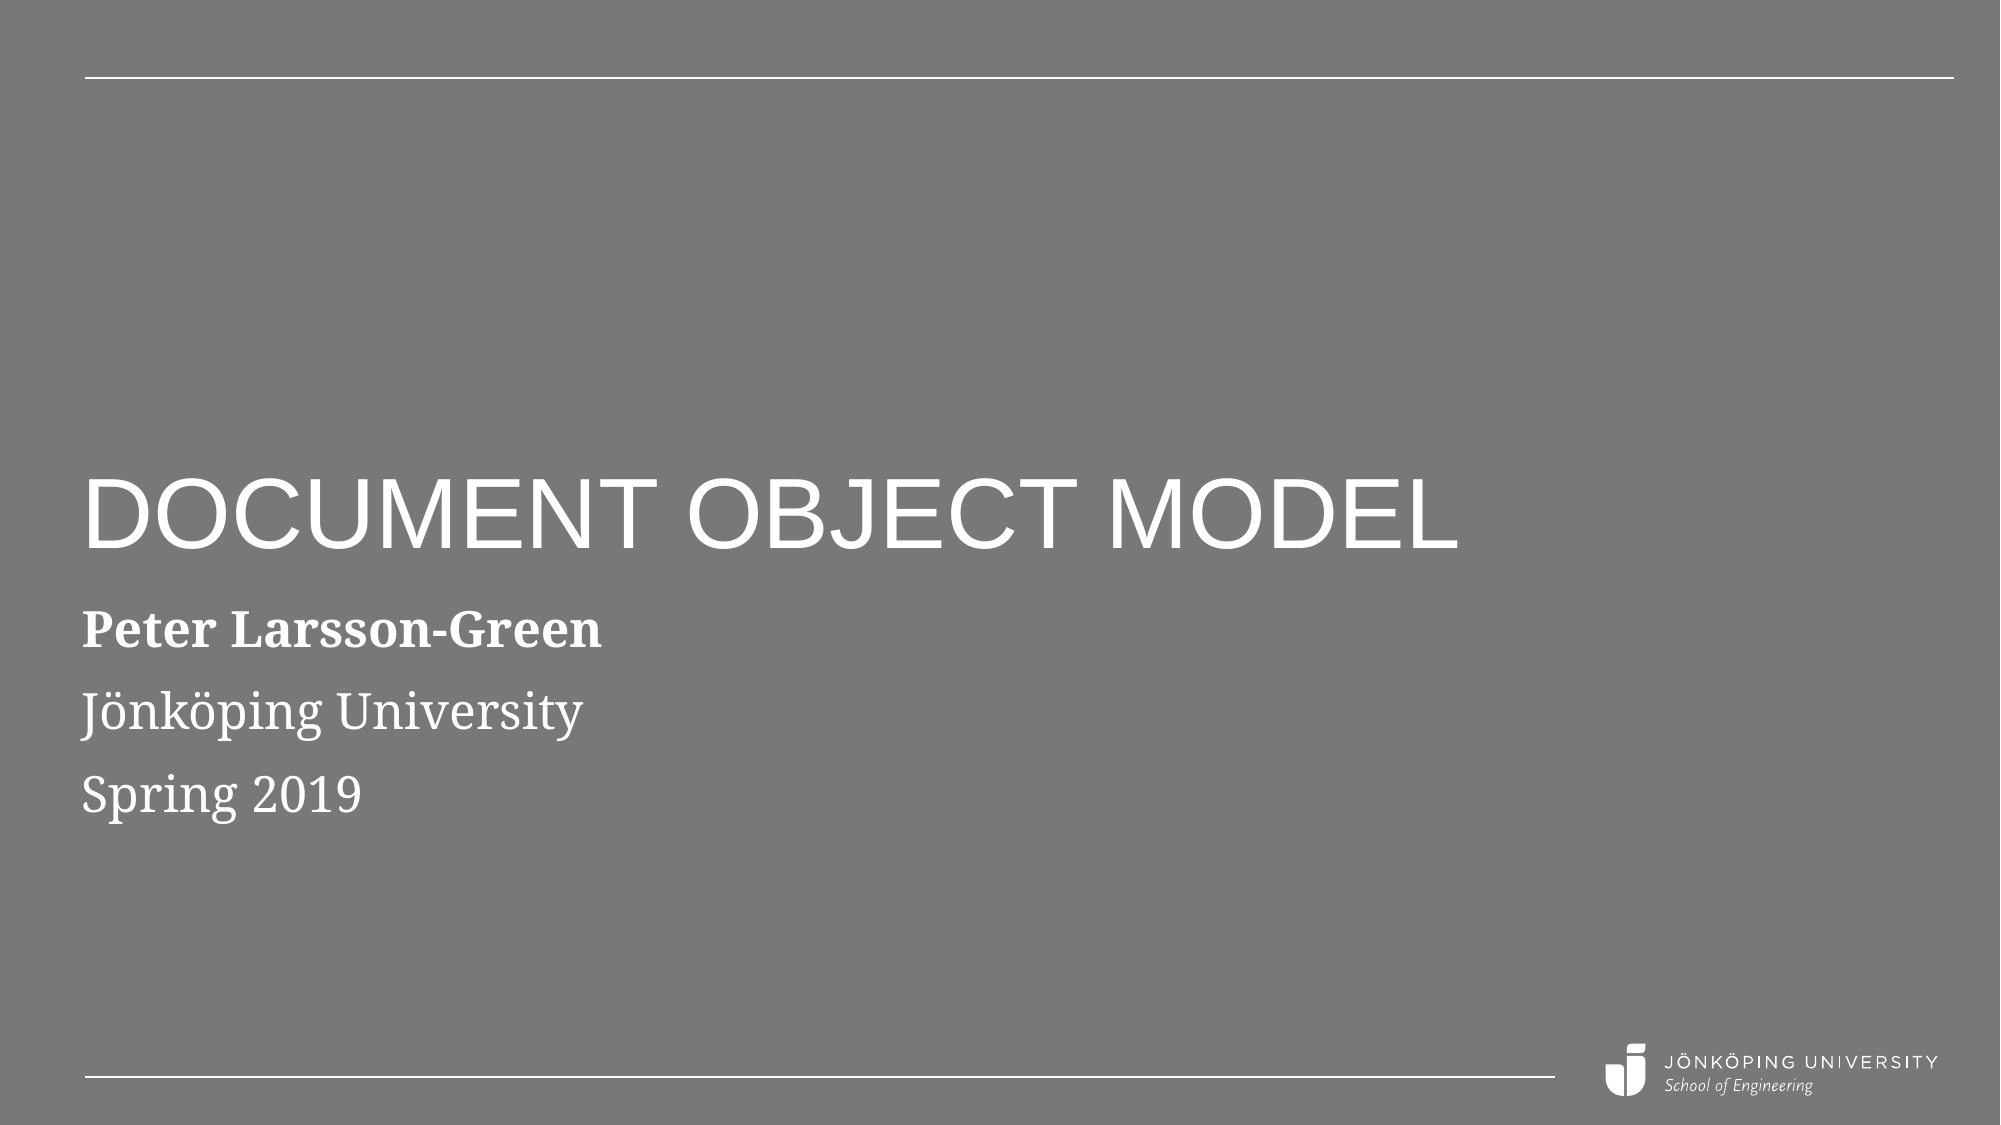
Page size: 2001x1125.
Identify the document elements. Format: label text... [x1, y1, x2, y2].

title Document Object Model [66, 184, 1954, 576]
subtitle Peter Larsson-Green Jönköping University Spring 2019 [66, 590, 1954, 863]
